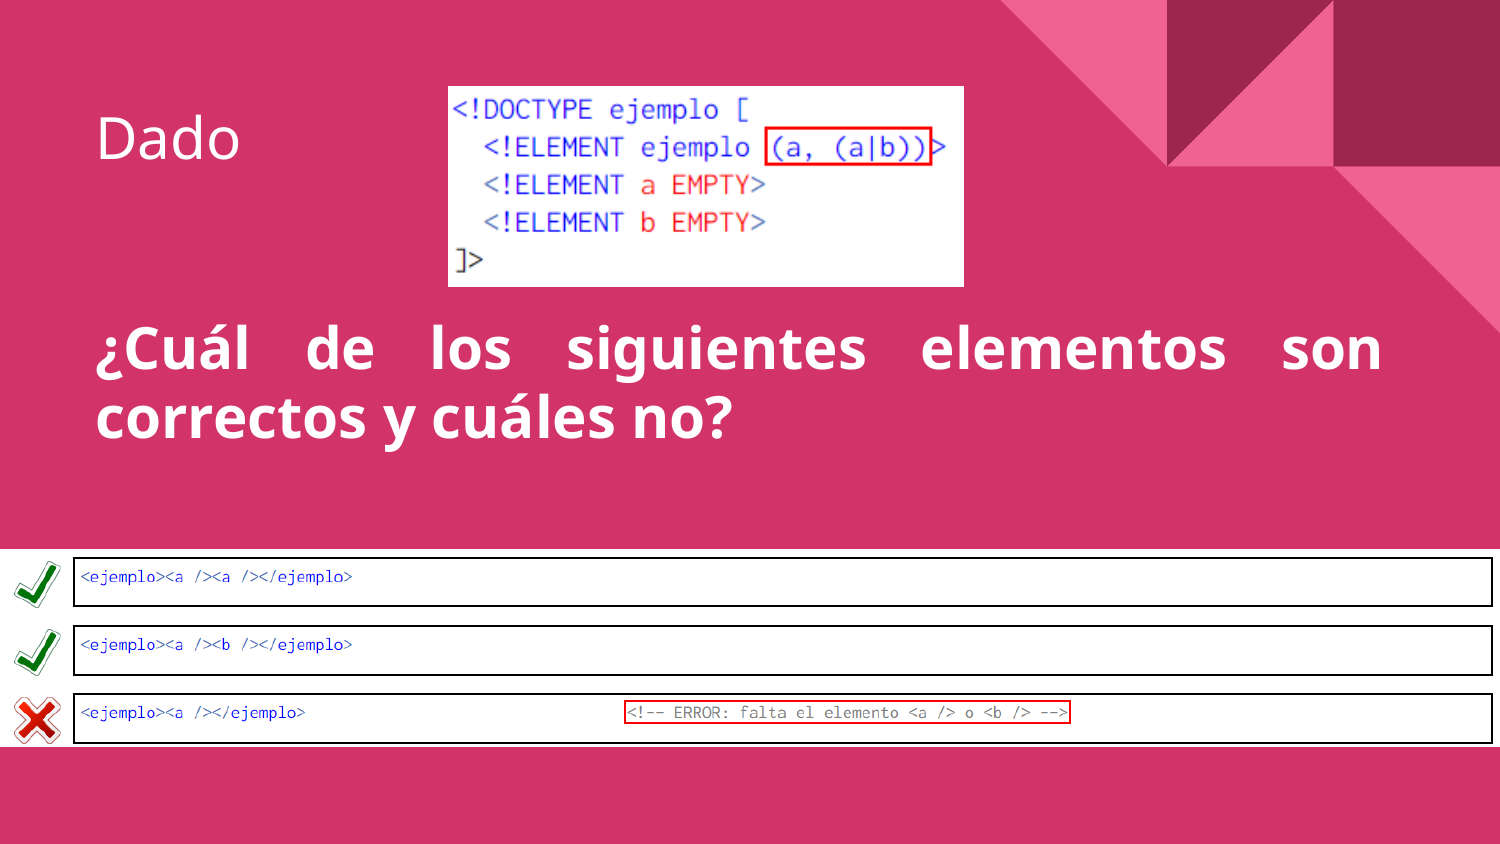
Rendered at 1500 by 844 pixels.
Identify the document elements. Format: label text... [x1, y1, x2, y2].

picture [448, 86, 964, 287]
title Dado ¿Cuál de los siguientes elementos son correctos y cuáles no? [80, 86, 1400, 548]
picture [0, 549, 1500, 747]
